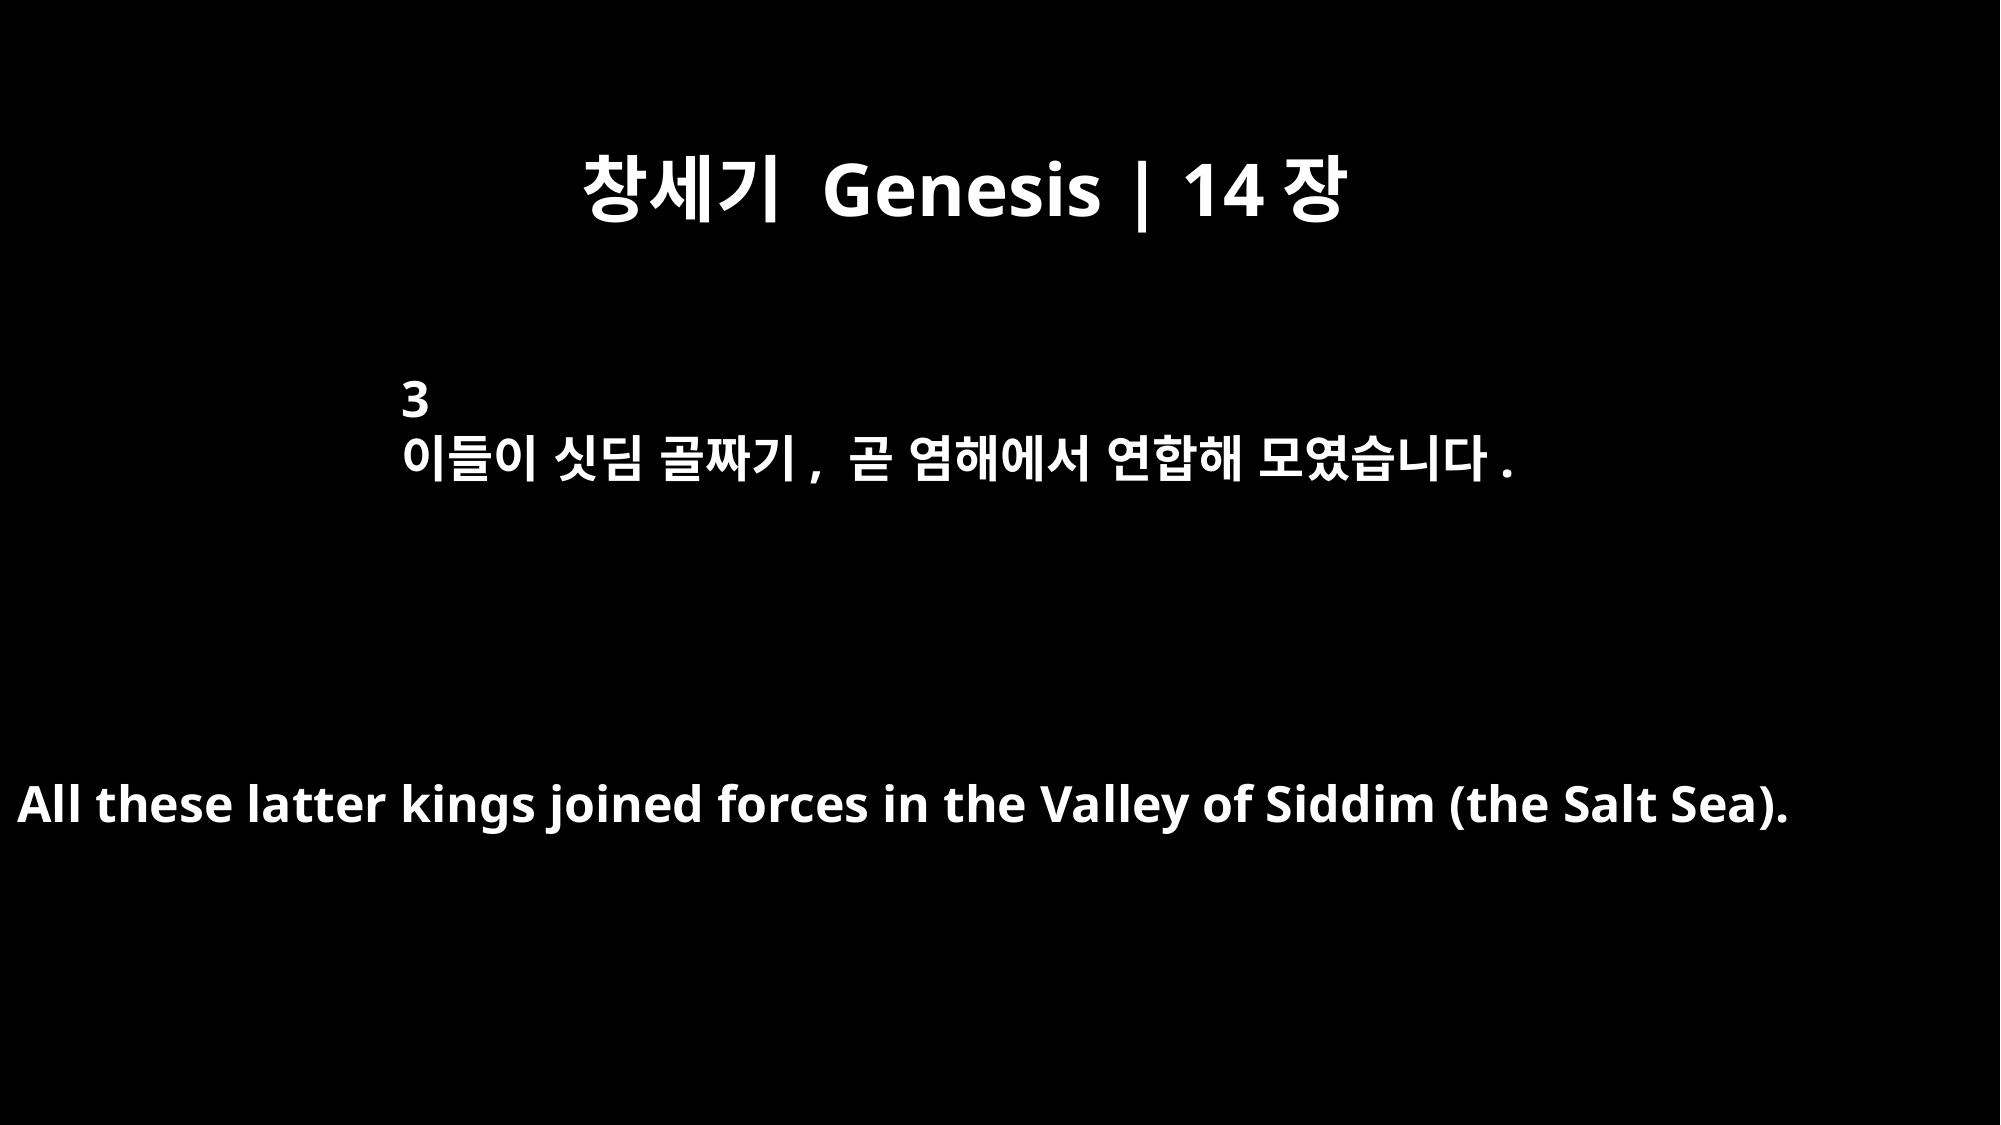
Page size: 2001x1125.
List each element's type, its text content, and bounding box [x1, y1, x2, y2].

text_box 3 이들이 싯딤 골짜기, 곧 염해에서 연합해 모였습니다. [386, 359, 1531, 495]
text_box 창세기 Genesis | 14장 [566, 136, 1365, 239]
text_box All these latter kings joined forces in the Valley of Siddim (the Salt Sea). [2, 764, 1805, 840]
